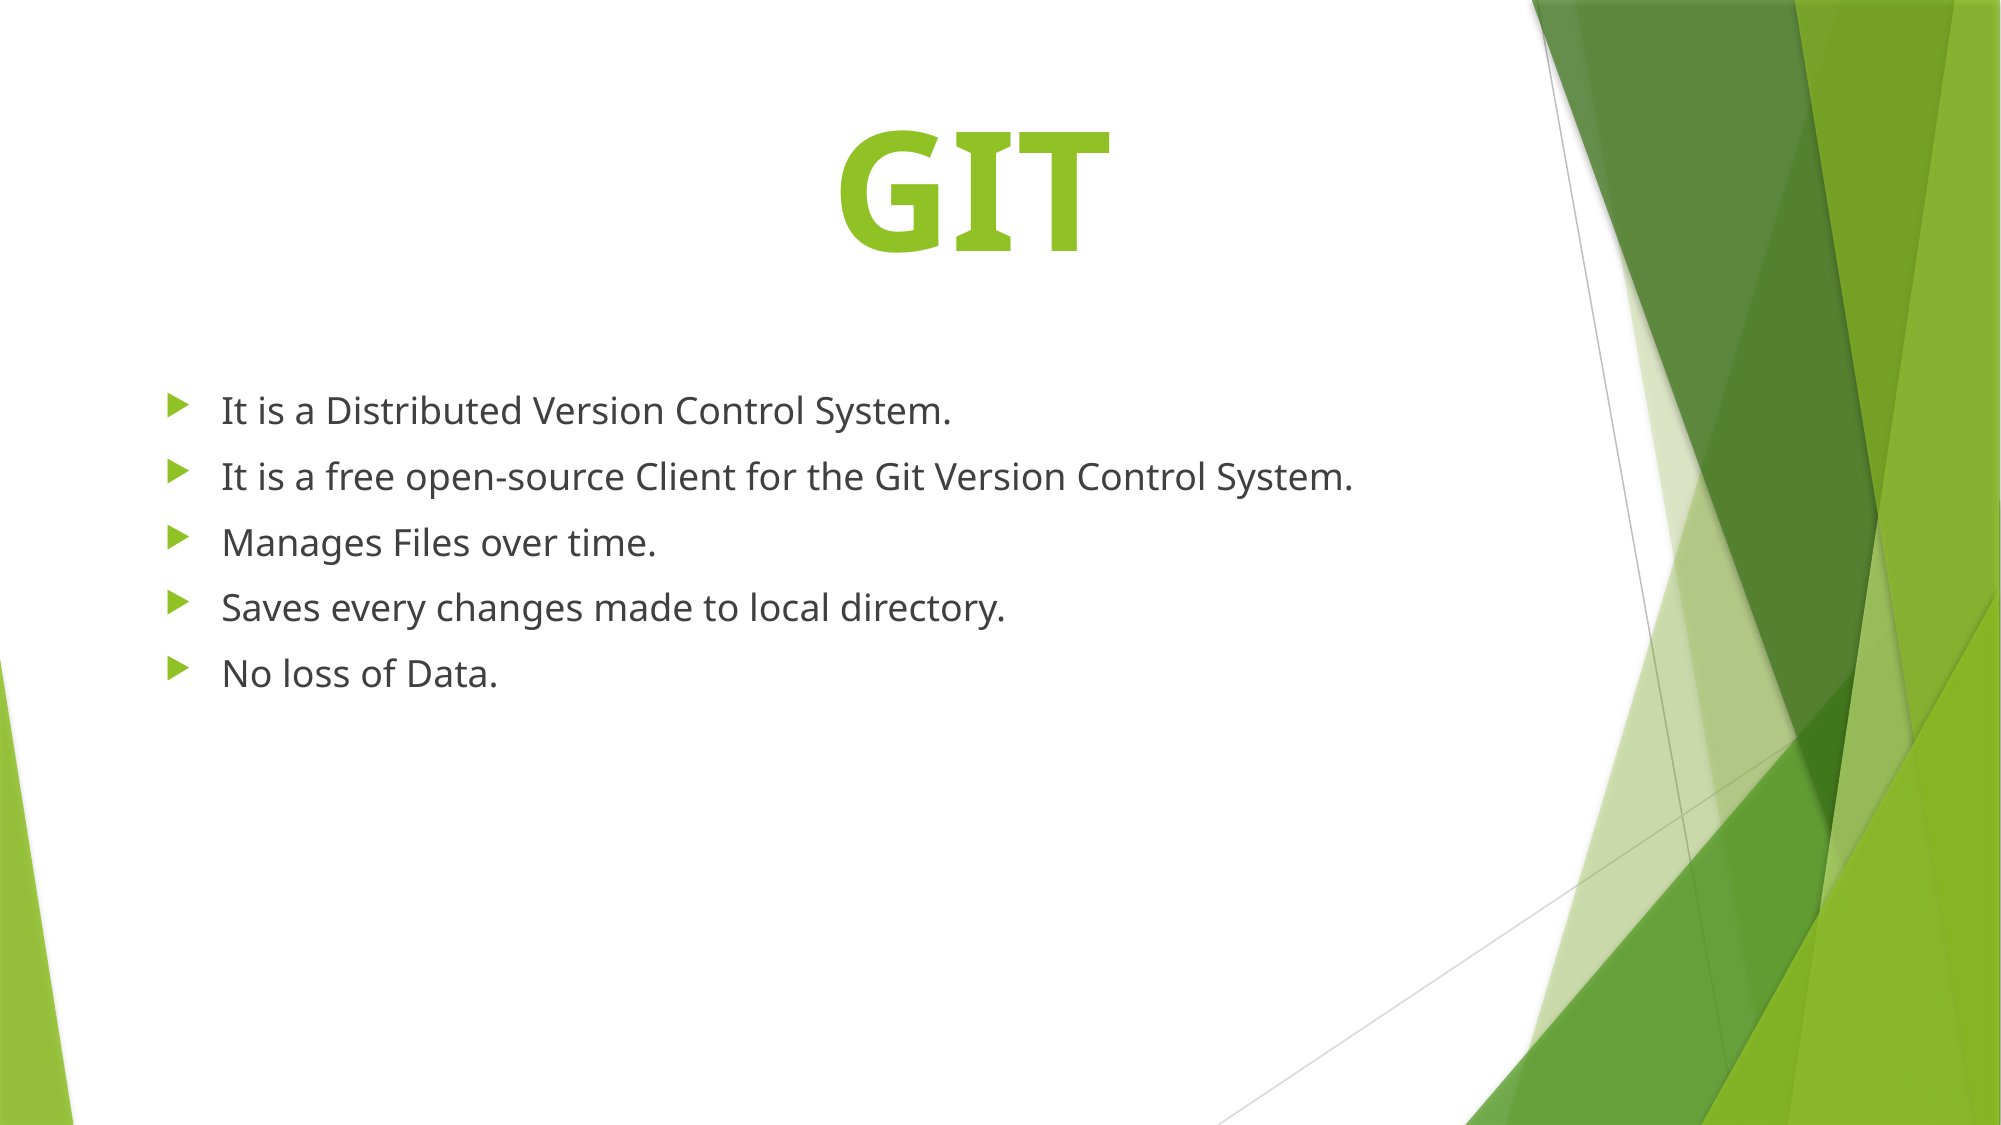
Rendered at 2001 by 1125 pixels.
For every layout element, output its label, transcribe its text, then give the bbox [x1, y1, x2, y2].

list It is a Distributed Version Control System. It is a free open-source Client for the Git Version Control System. Manages Files over time. Saves every changes made to local directory. No loss of Data. [149, 379, 1850, 950]
title GIT [109, 77, 1835, 200]
